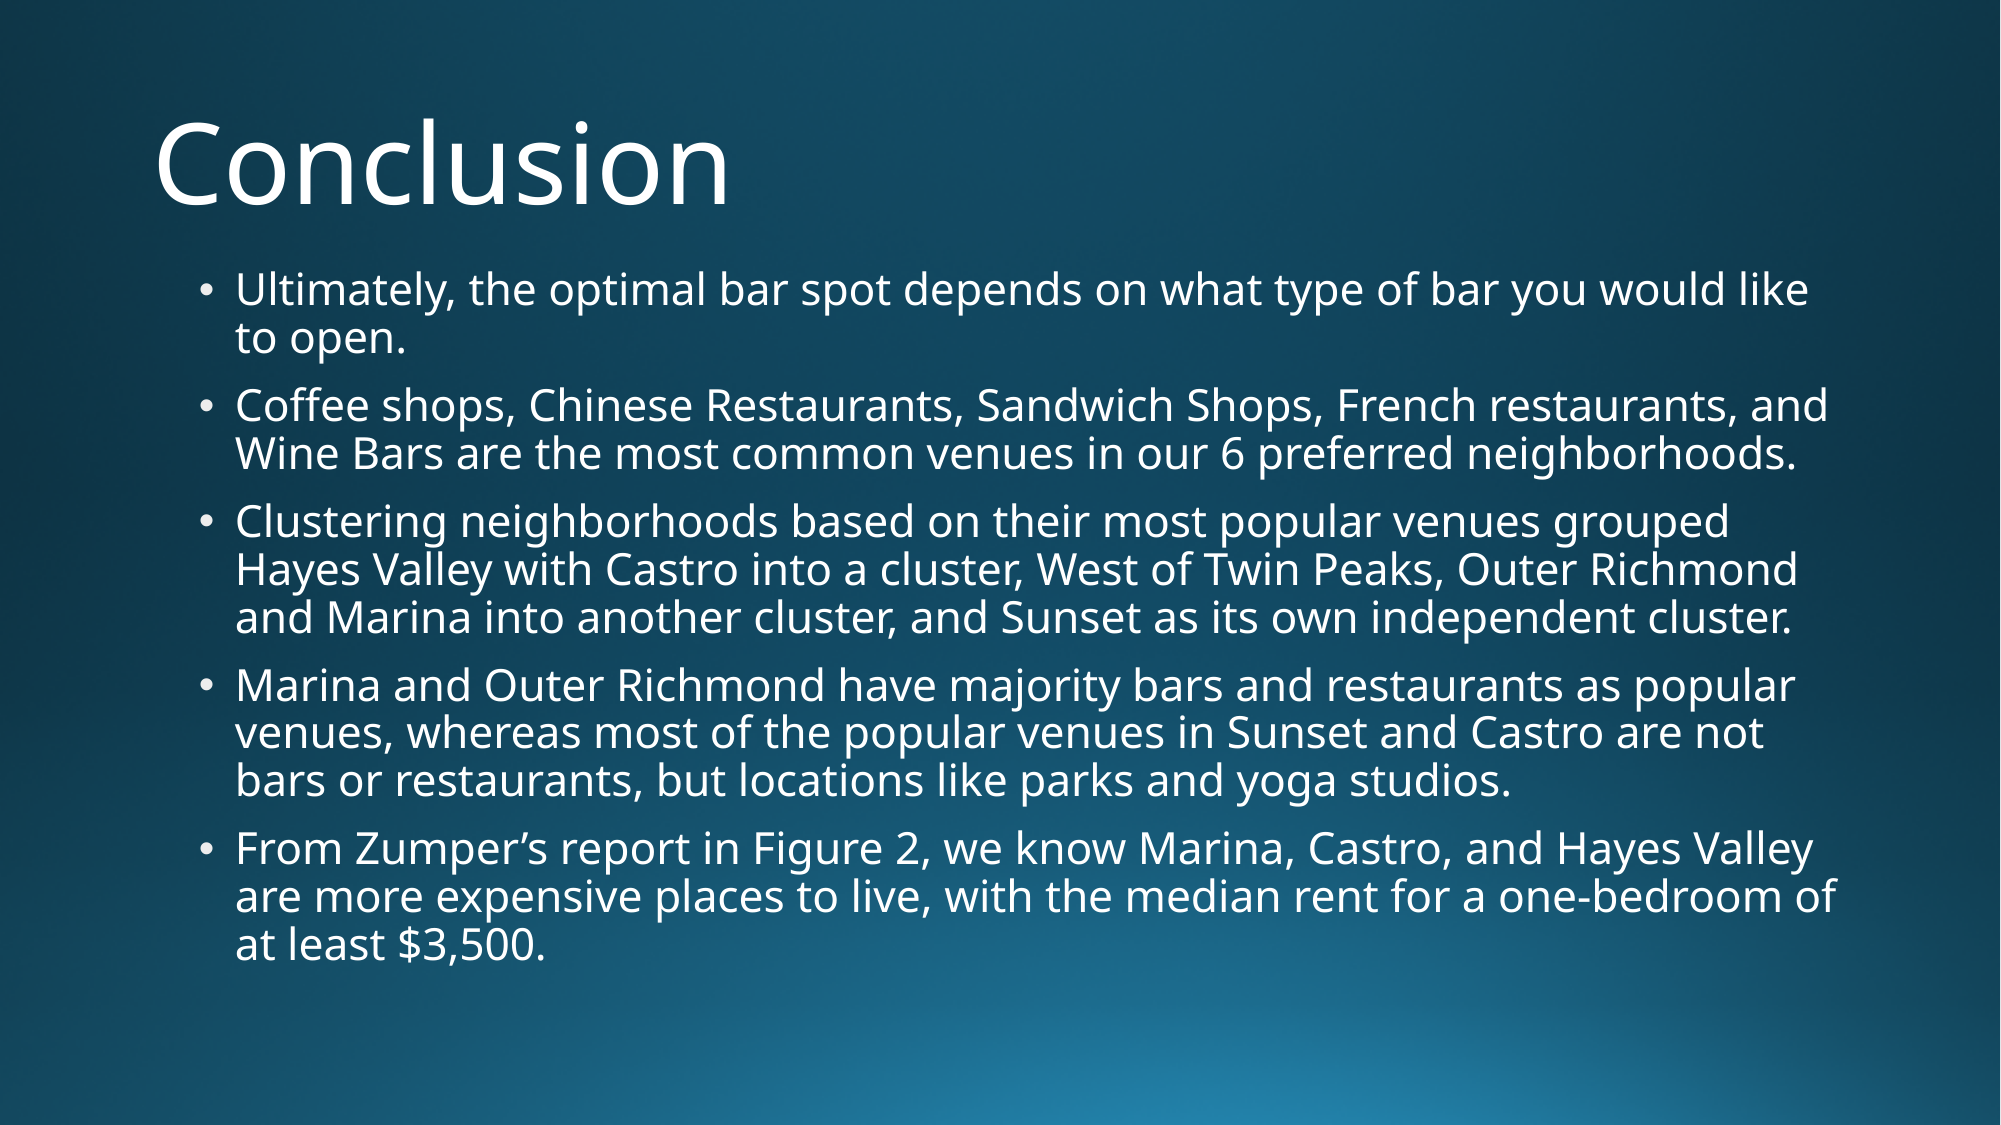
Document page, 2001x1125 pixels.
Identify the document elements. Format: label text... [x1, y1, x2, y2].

list Ultimately, the optimal bar spot depends on what type of bar you would like to open. Coffee shops, Chinese Restaurants, Sandwich Shops, French restaurants, and Wine Bars are the most common venues in our 6 preferred neighborhoods. Clustering neighborhoods based on their most popular venues grouped Hayes Valley with Castro into a cluster, West of Twin Peaks, Outer Richmond and Marina into another cluster, and Sunset as its own independent cluster. Marina and Outer Richmond have majority bars and restaurants as popular venues, whereas most of the popular venues in Sunset and Castro are not bars or restaurants, but locations like parks and yoga studios. From Zumper’s report in Figure 2, we know Marina, Castro, and Hayes Valley are more expensive places to live, with the median rent for a one-bedroom of at least $3,500. [183, 260, 1863, 1014]
title Conclusion [137, 59, 1863, 278]
picture [0, 0, 2001, 1125]
